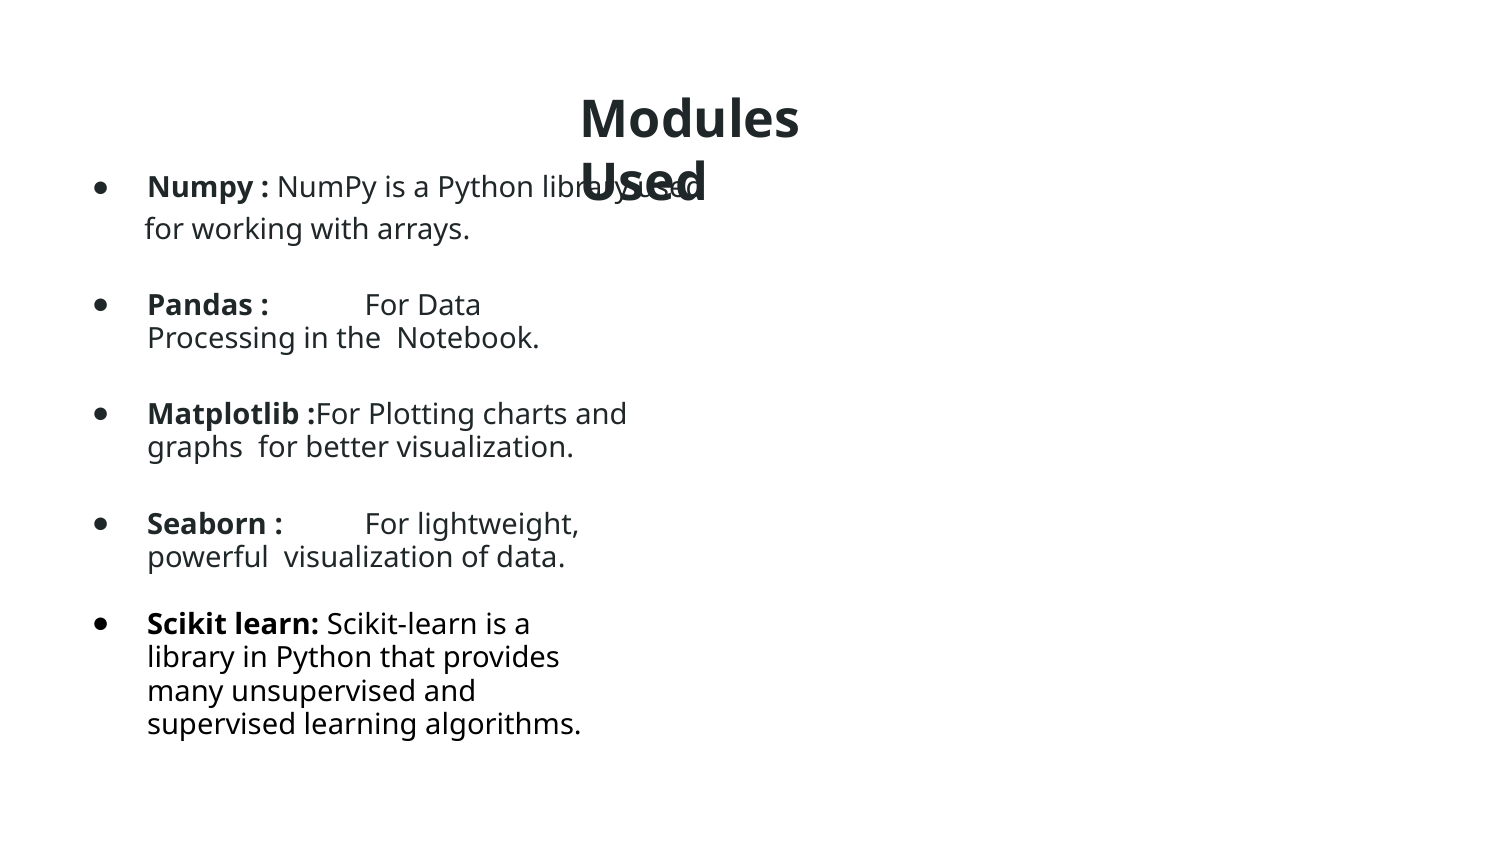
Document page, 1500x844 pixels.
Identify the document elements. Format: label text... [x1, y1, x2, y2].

title Modules Used [577, 82, 923, 151]
text_box Numpy : NumPy is a Python library used for working with arrays. Pandas : For Data Processing in the Notebook. Matplotlib :For Plotting charts and graphs for better visualization. Seaborn : For lightweight, powerful visualization of data. Scikit learn: Scikit-learn is a library in Python that provides many unsupervised and supervised learning algorithms. [79, 161, 1325, 741]
